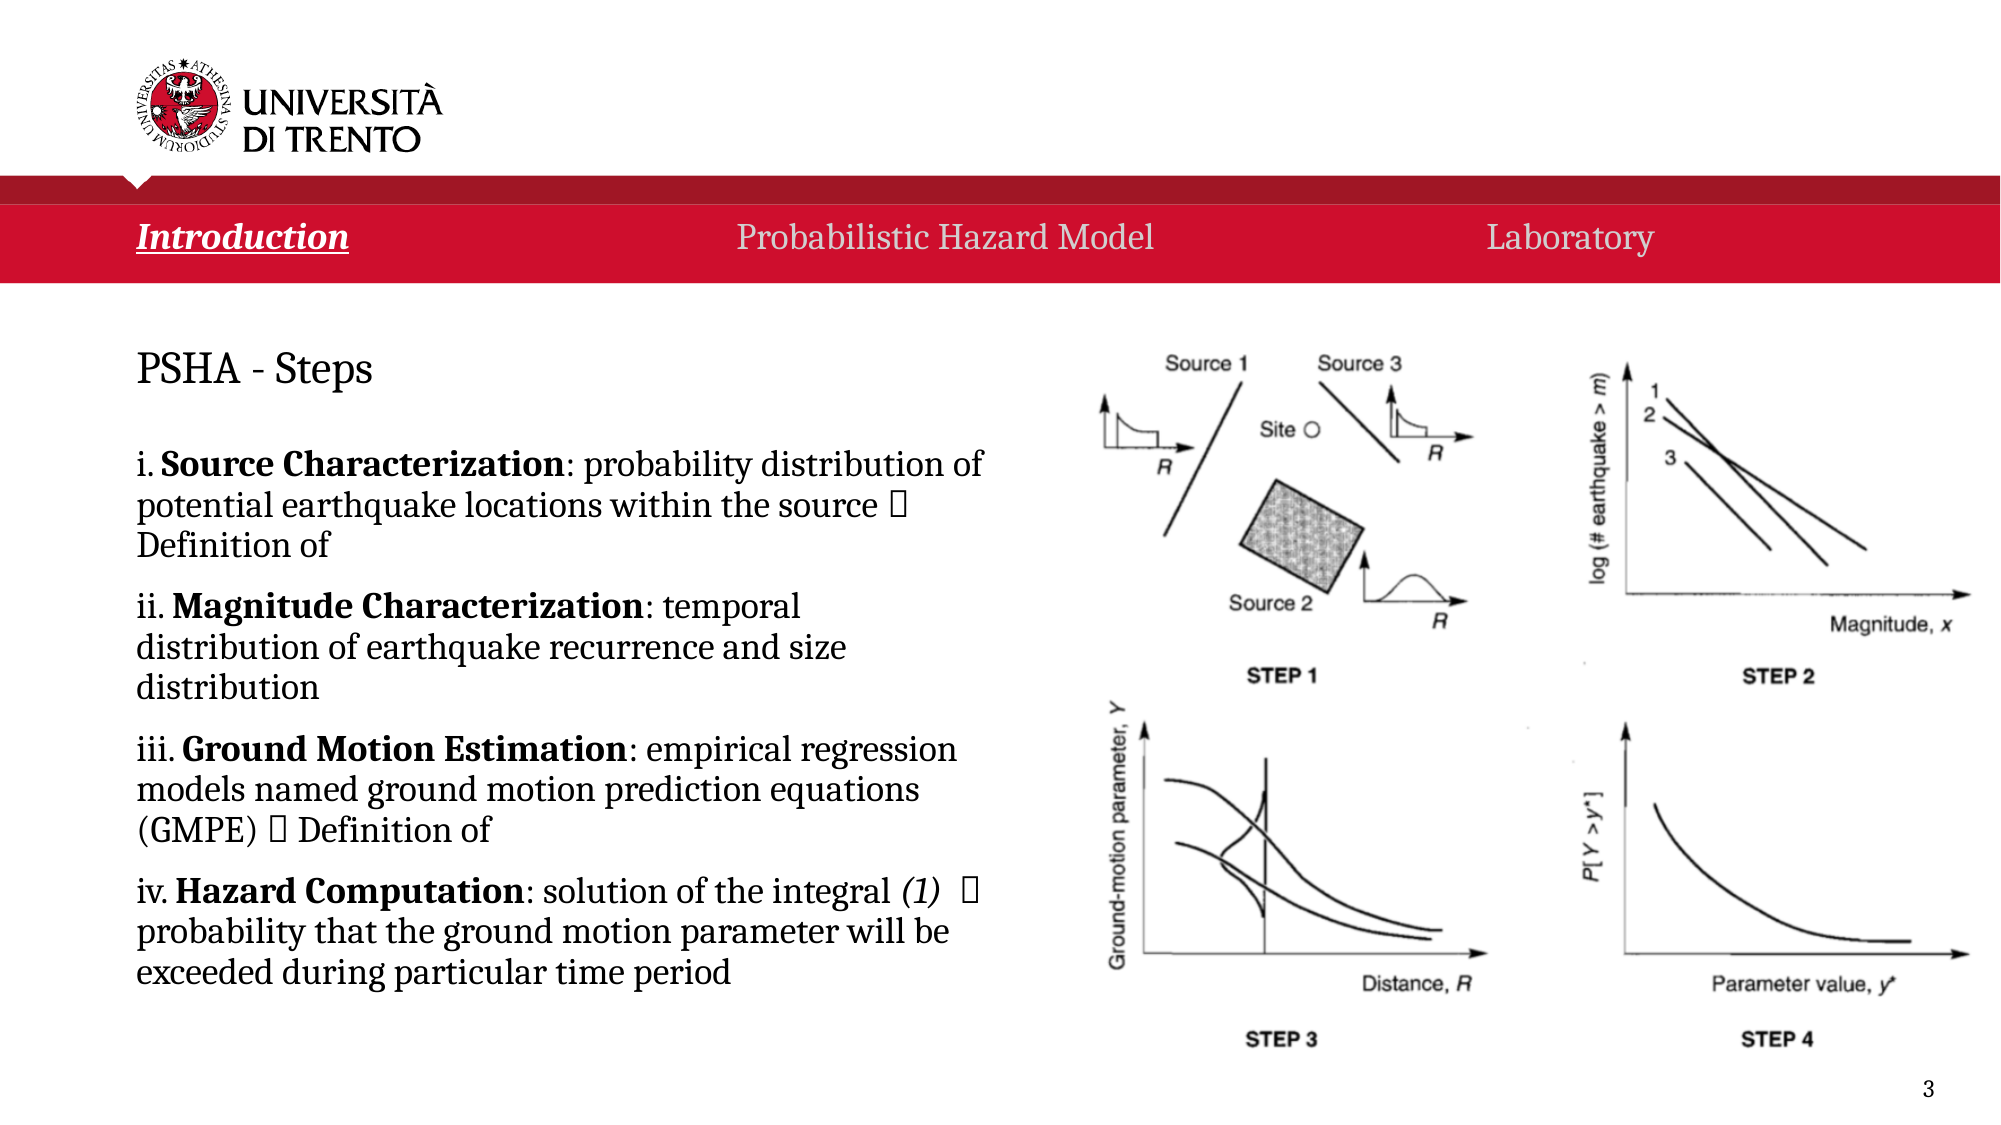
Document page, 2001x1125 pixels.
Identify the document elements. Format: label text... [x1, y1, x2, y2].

list PSHA - Steps [121, 336, 1041, 408]
picture [0, 0, 2001, 1125]
slide_number 3 [1857, 1066, 2000, 1125]
list Introduction Probabilistic Hazard Model Laboratory [121, 209, 1858, 280]
